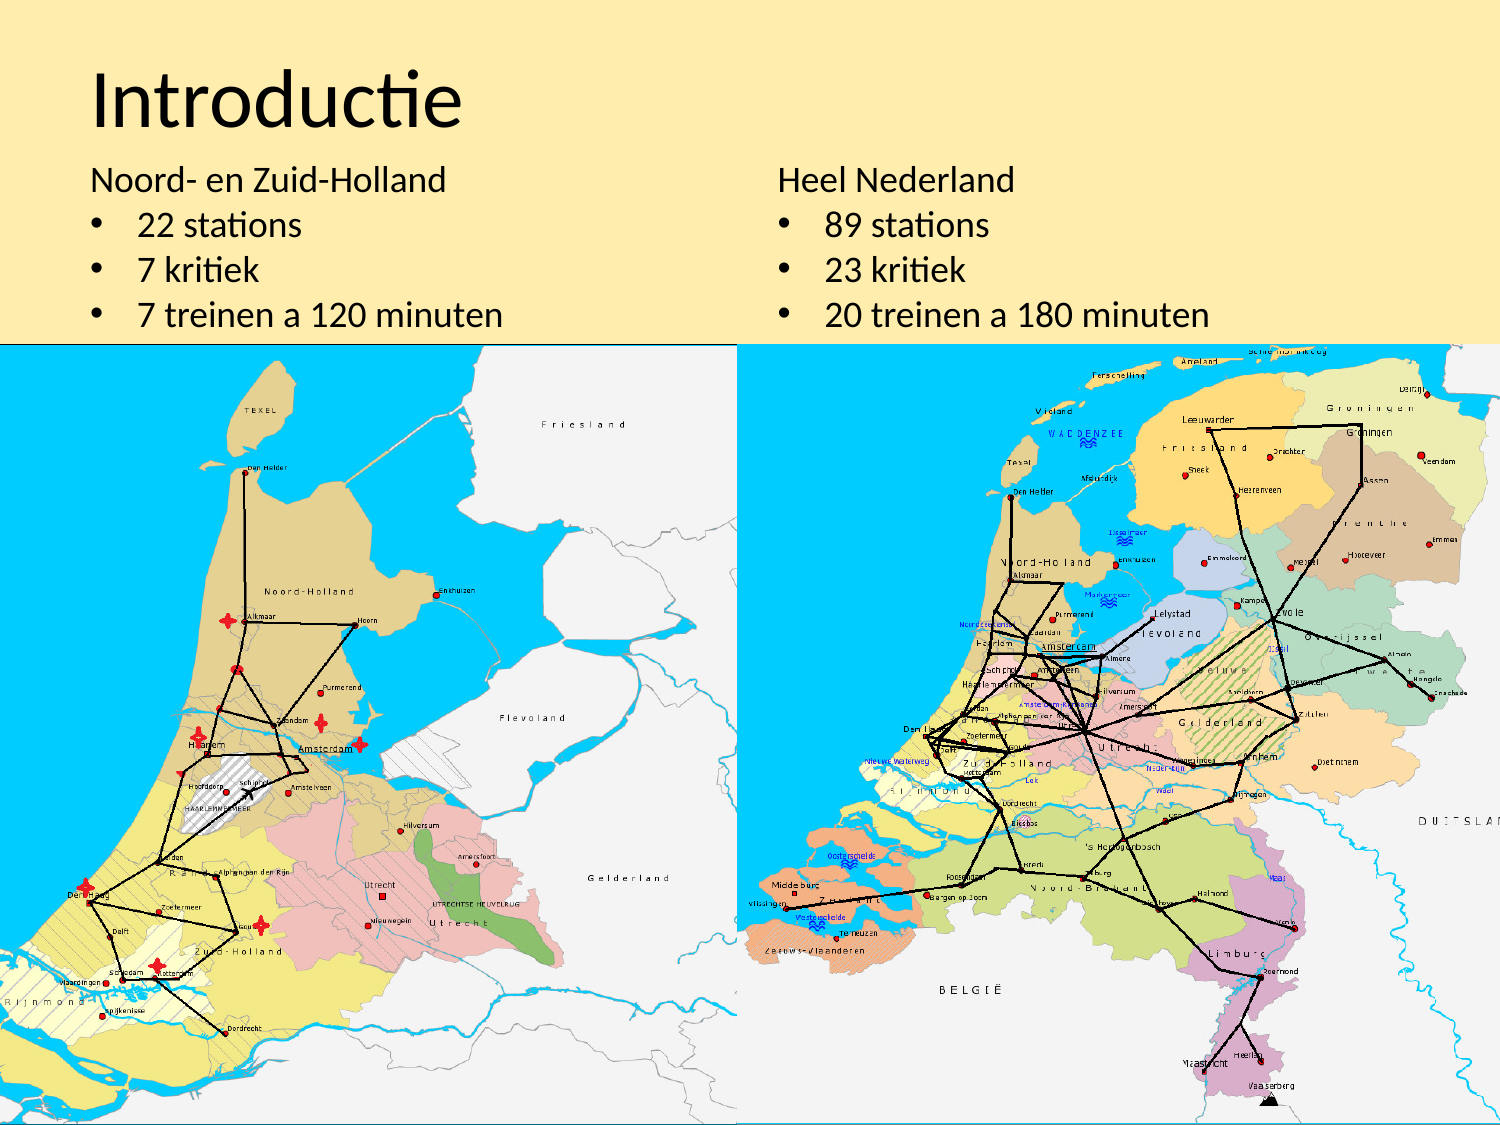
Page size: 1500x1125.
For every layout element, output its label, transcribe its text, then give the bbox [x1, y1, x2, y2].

picture [737, 358, 1500, 1122]
picture [1442, 344, 1500, 396]
picture [1032, 400, 1075, 424]
text_box Heel Nederland 89 stations 23 kritiek 20 treinen a 180 minuten [762, 147, 1500, 343]
picture [1270, 344, 1313, 361]
picture [1086, 362, 1161, 391]
text_box Noord- en Zuid-Holland 22 stations 7 kritiek 7 treinen a 120 minuten [75, 188, 762, 343]
picture [807, 825, 888, 862]
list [0, 344, 736, 1125]
picture [987, 490, 1000, 496]
title Introductie [75, 0, 1460, 188]
picture [1174, 356, 1242, 370]
picture [1001, 436, 1039, 487]
